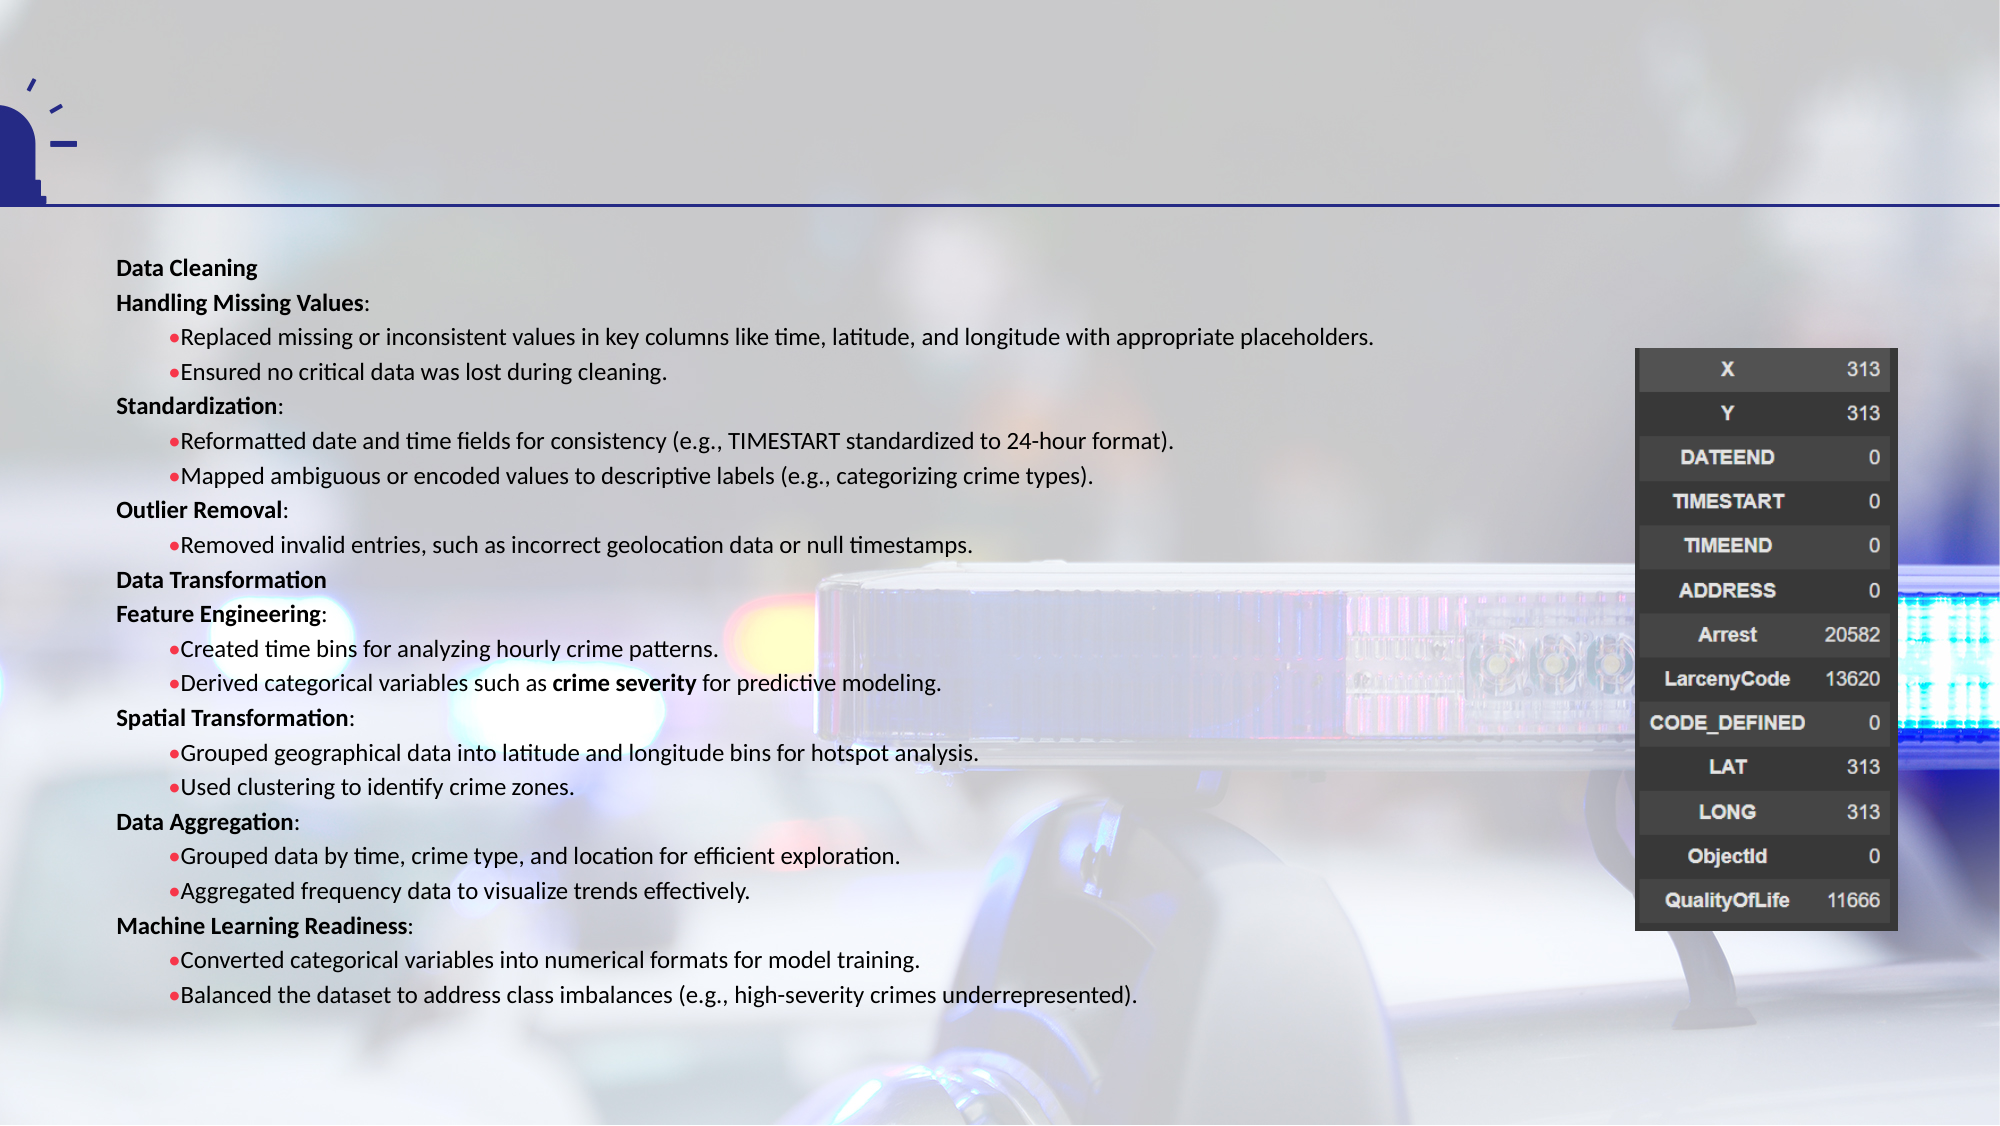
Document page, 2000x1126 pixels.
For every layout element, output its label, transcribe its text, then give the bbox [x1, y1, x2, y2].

list Data Cleaning Handling Missing Values: •Replaced missing or inconsistent values in key columns like time, latitude, and longitude with appropriate placeholders. •Ensured no critical data was lost during cleaning. Standardization: •Reformatted date and time fields for consistency (e.g., TIMESTART standardized to 24-hour format). •Mapped ambiguous or encoded values to descriptive labels (e.g., categorizing crime types). Outlier Removal: •Removed invalid entries, such as incorrect geolocation data or null timestamps. Data Transformation Feature Engineering: •Created time bins for analyzing hourly crime patterns. •Derived categorical variables such as crime severity for predictive modeling. Spatial Transformation: •Grouped geographical data into latitude and longitude bins for hotspot analysis. •Used clustering to identify crime zones. Data Aggregation: •Grouped data by time, crime type, and location for efficient exploration. •Aggregated frequency data to visualize trends effectively. Machine Learning Readiness: •Converted categorical variables into numerical formats for model training. •Balanced the dataset to address class imbalances (e.g., high-severity crimes underrepresented). [99, 243, 1900, 1036]
picture [0, 0, 2000, 1125]
